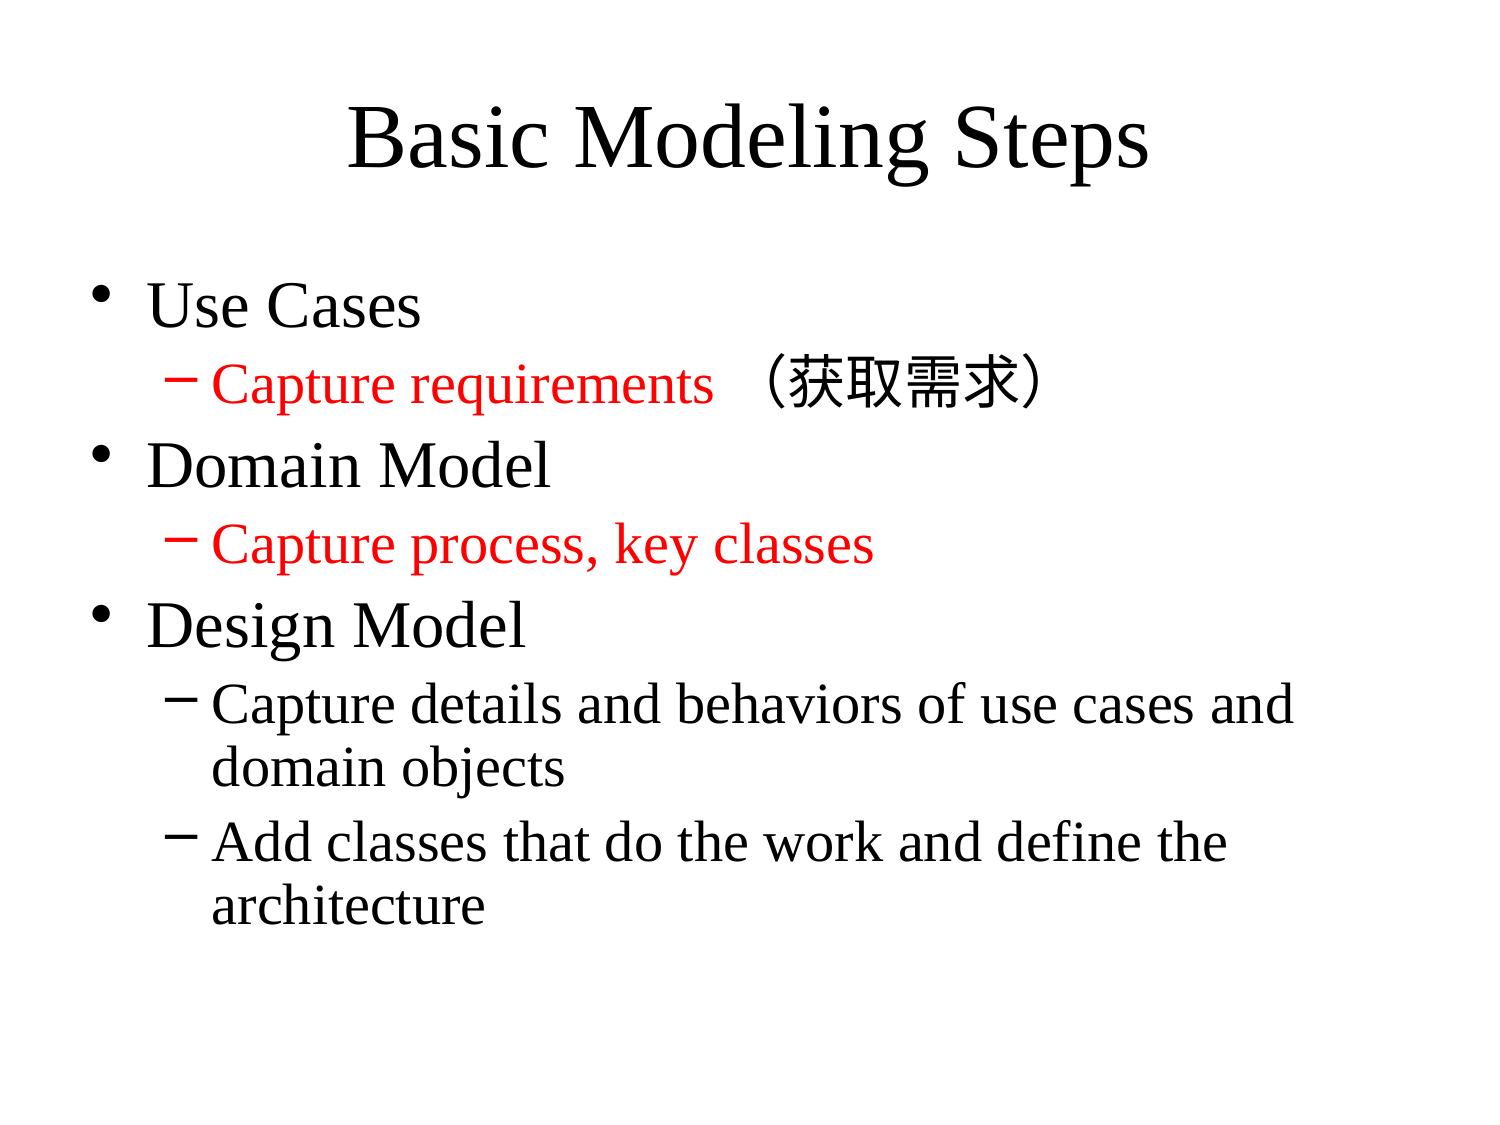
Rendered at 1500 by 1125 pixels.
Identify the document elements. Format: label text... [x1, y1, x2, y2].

title Basic Modeling Steps [112, 37, 1388, 226]
list Use Cases Capture requirements（获取需求） Domain Model Capture process, key classes Design Model Capture details and behaviors of use cases and domain objects Add classes that do the work and define the architecture [74, 262, 1426, 1001]
